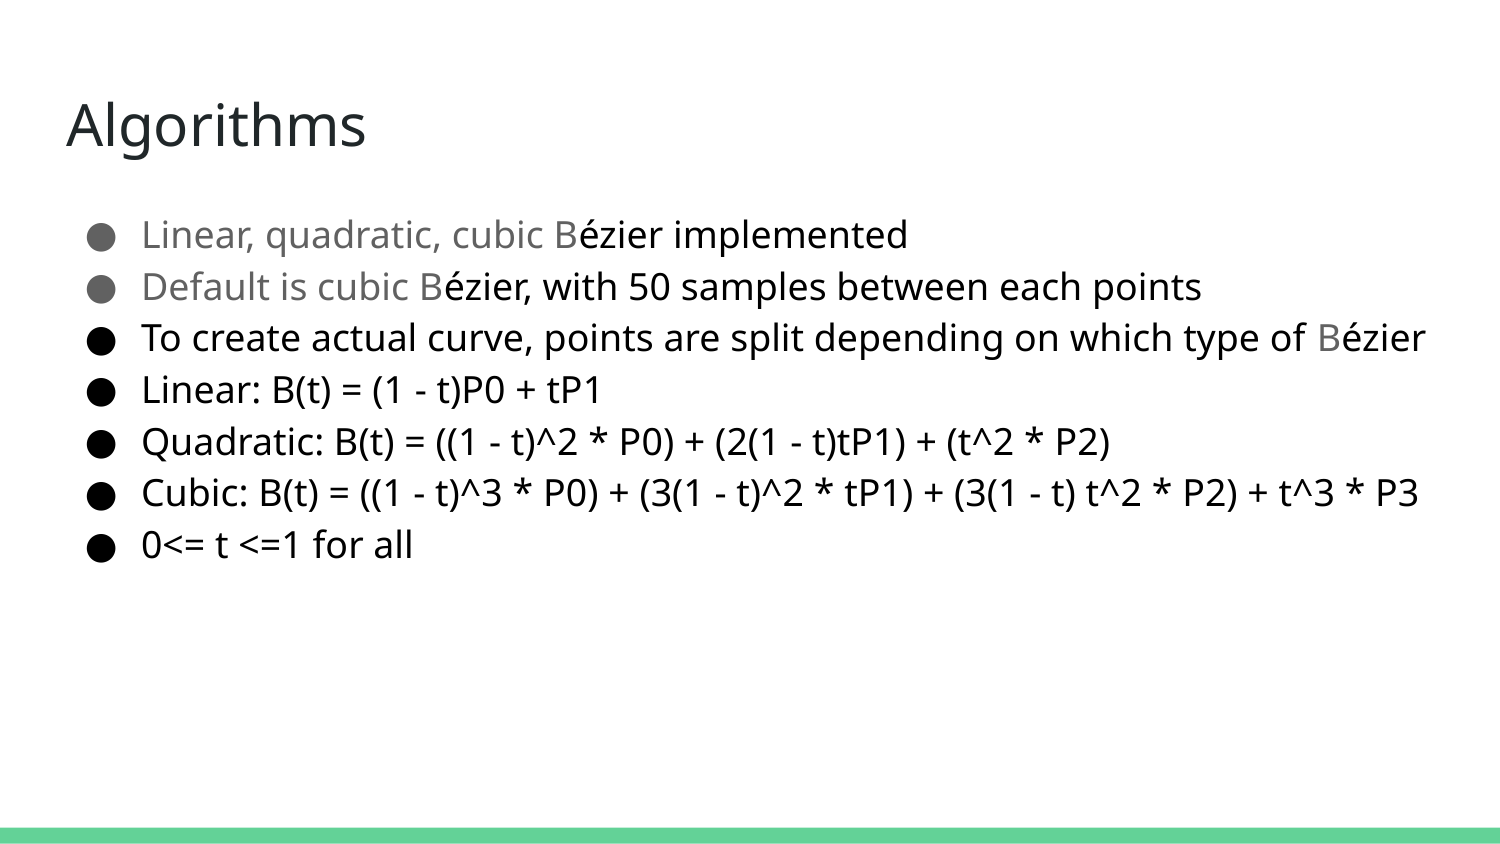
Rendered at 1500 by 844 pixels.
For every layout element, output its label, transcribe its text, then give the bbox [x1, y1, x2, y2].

list Linear, quadratic, cubic Bézier implemented Default is cubic Bézier, with 50 samples between each points To create actual curve, points are split depending on which type of Bézier Linear: B(t) = (1 - t)P0 + tP1 Quadratic: B(t) = ((1 - t)^2 * P0) + (2(1 - t)tP1) + (t^2 * P2) Cubic: B(t) = ((1 - t)^3 * P0) + (3(1 - t)^2 * tP1) + (3(1 - t) t^2 * P2) + t^3 * P3 0<= t <=1 for all [51, 189, 1449, 750]
title Algorithms [51, 72, 1449, 167]
